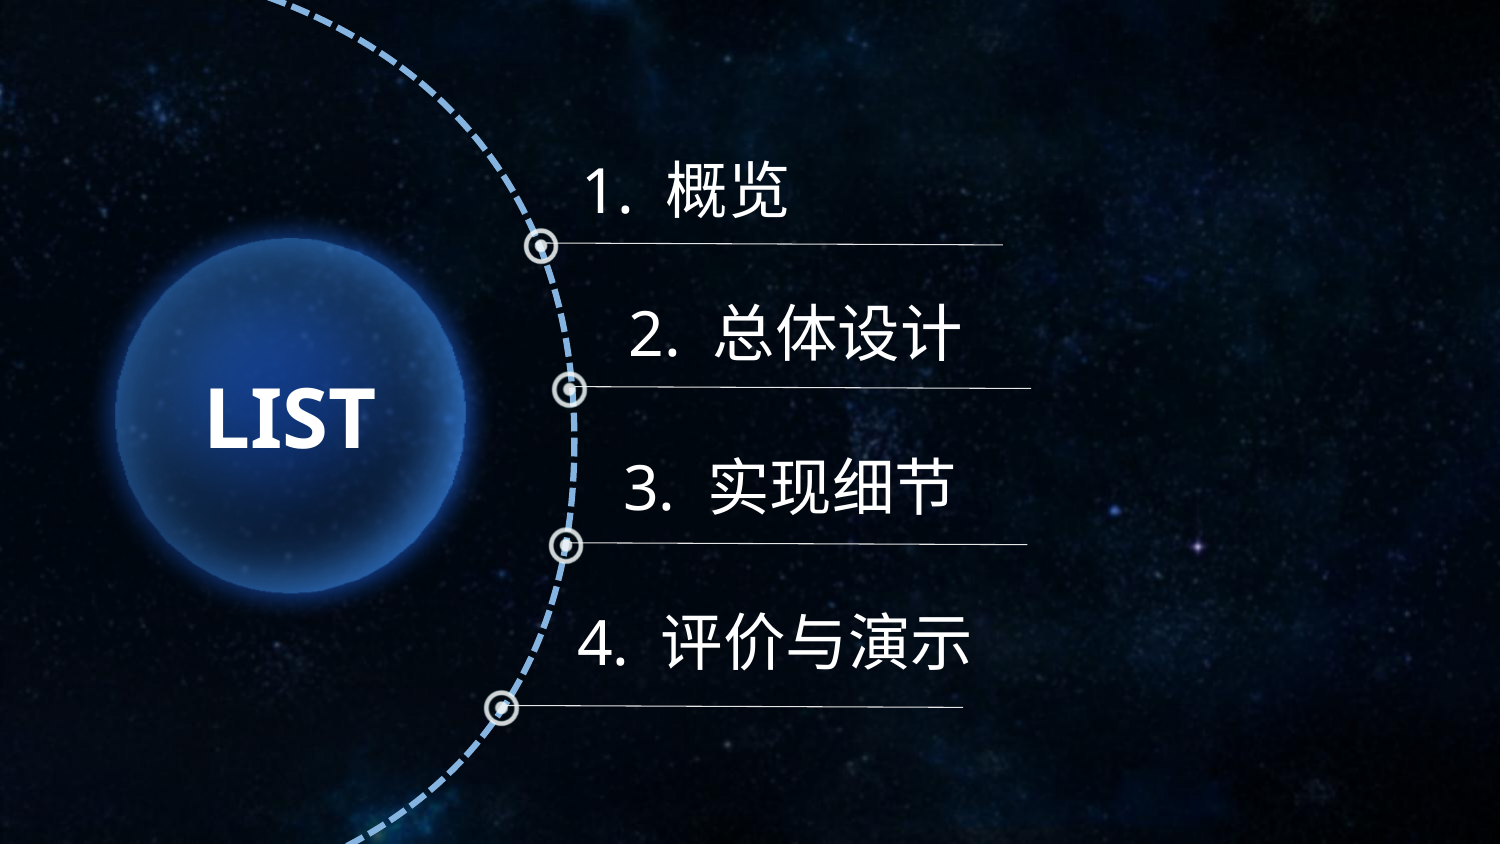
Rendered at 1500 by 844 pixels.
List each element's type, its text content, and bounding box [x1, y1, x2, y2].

text_box [91, 779, 443, 844]
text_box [517, 220, 1004, 269]
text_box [477, 683, 964, 732]
text_box 2. 总体设计 [650, 286, 1339, 377]
picture [0, 0, 1500, 844]
text_box 3. 实现细节 [650, 440, 1333, 531]
text_box [100, 0, 444, 103]
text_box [545, 364, 1032, 413]
text_box 4. 评价与演示 [650, 595, 1287, 685]
text_box 1. 概览 [650, 143, 1292, 233]
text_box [541, 520, 1028, 569]
